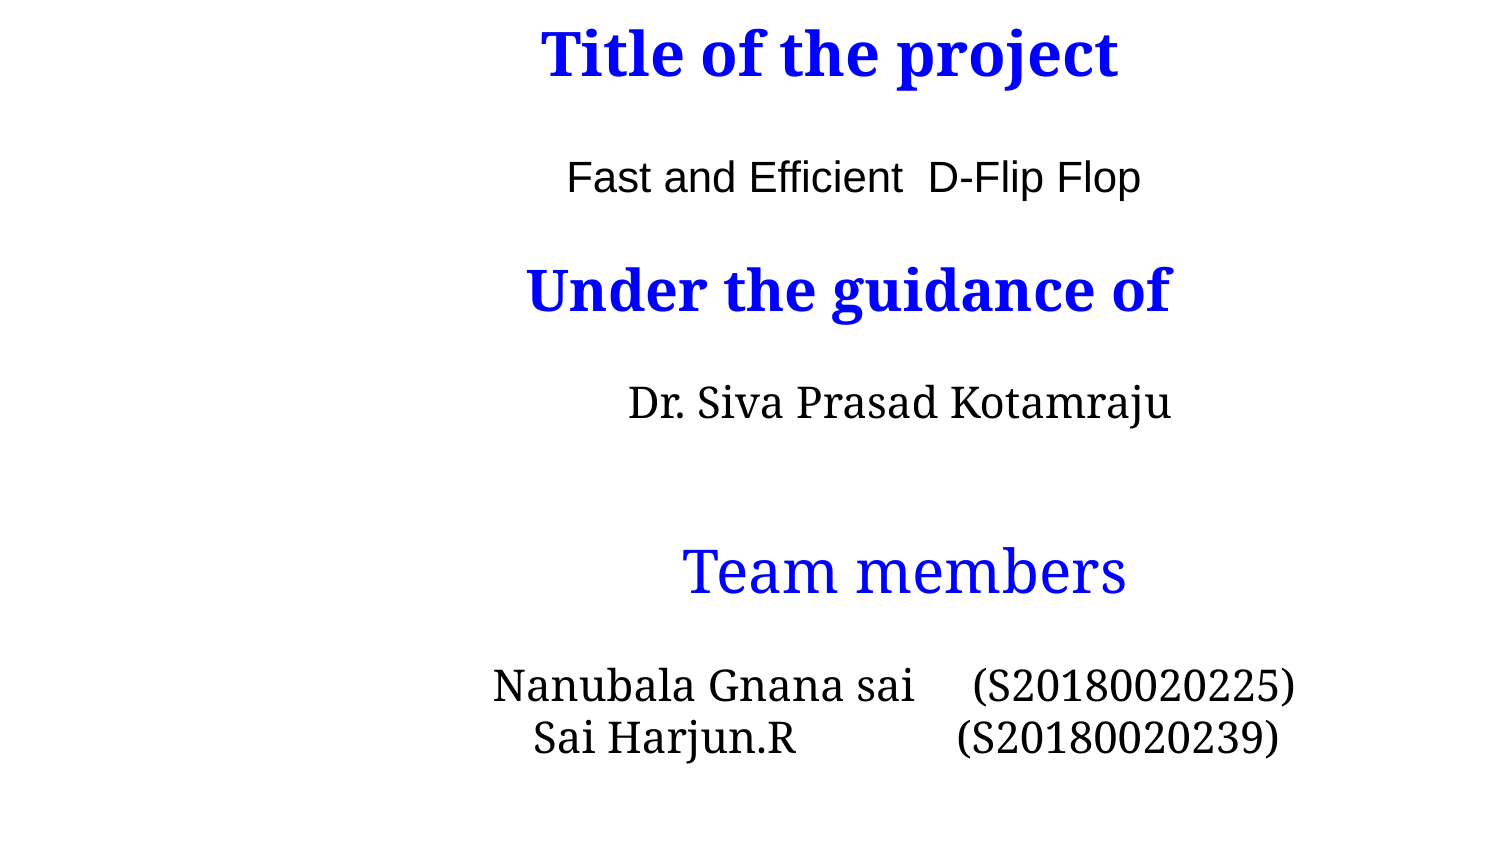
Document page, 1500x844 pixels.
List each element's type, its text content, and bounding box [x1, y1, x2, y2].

title Title of the project Fast and Efficient D-Flip Flop Under the guidance of Dr. Siva Prasad Kotamraju Team members Nanubala Gnana sai (S20180020225) Sai Harjun.R (S20180020239) [12, 0, 1500, 844]
